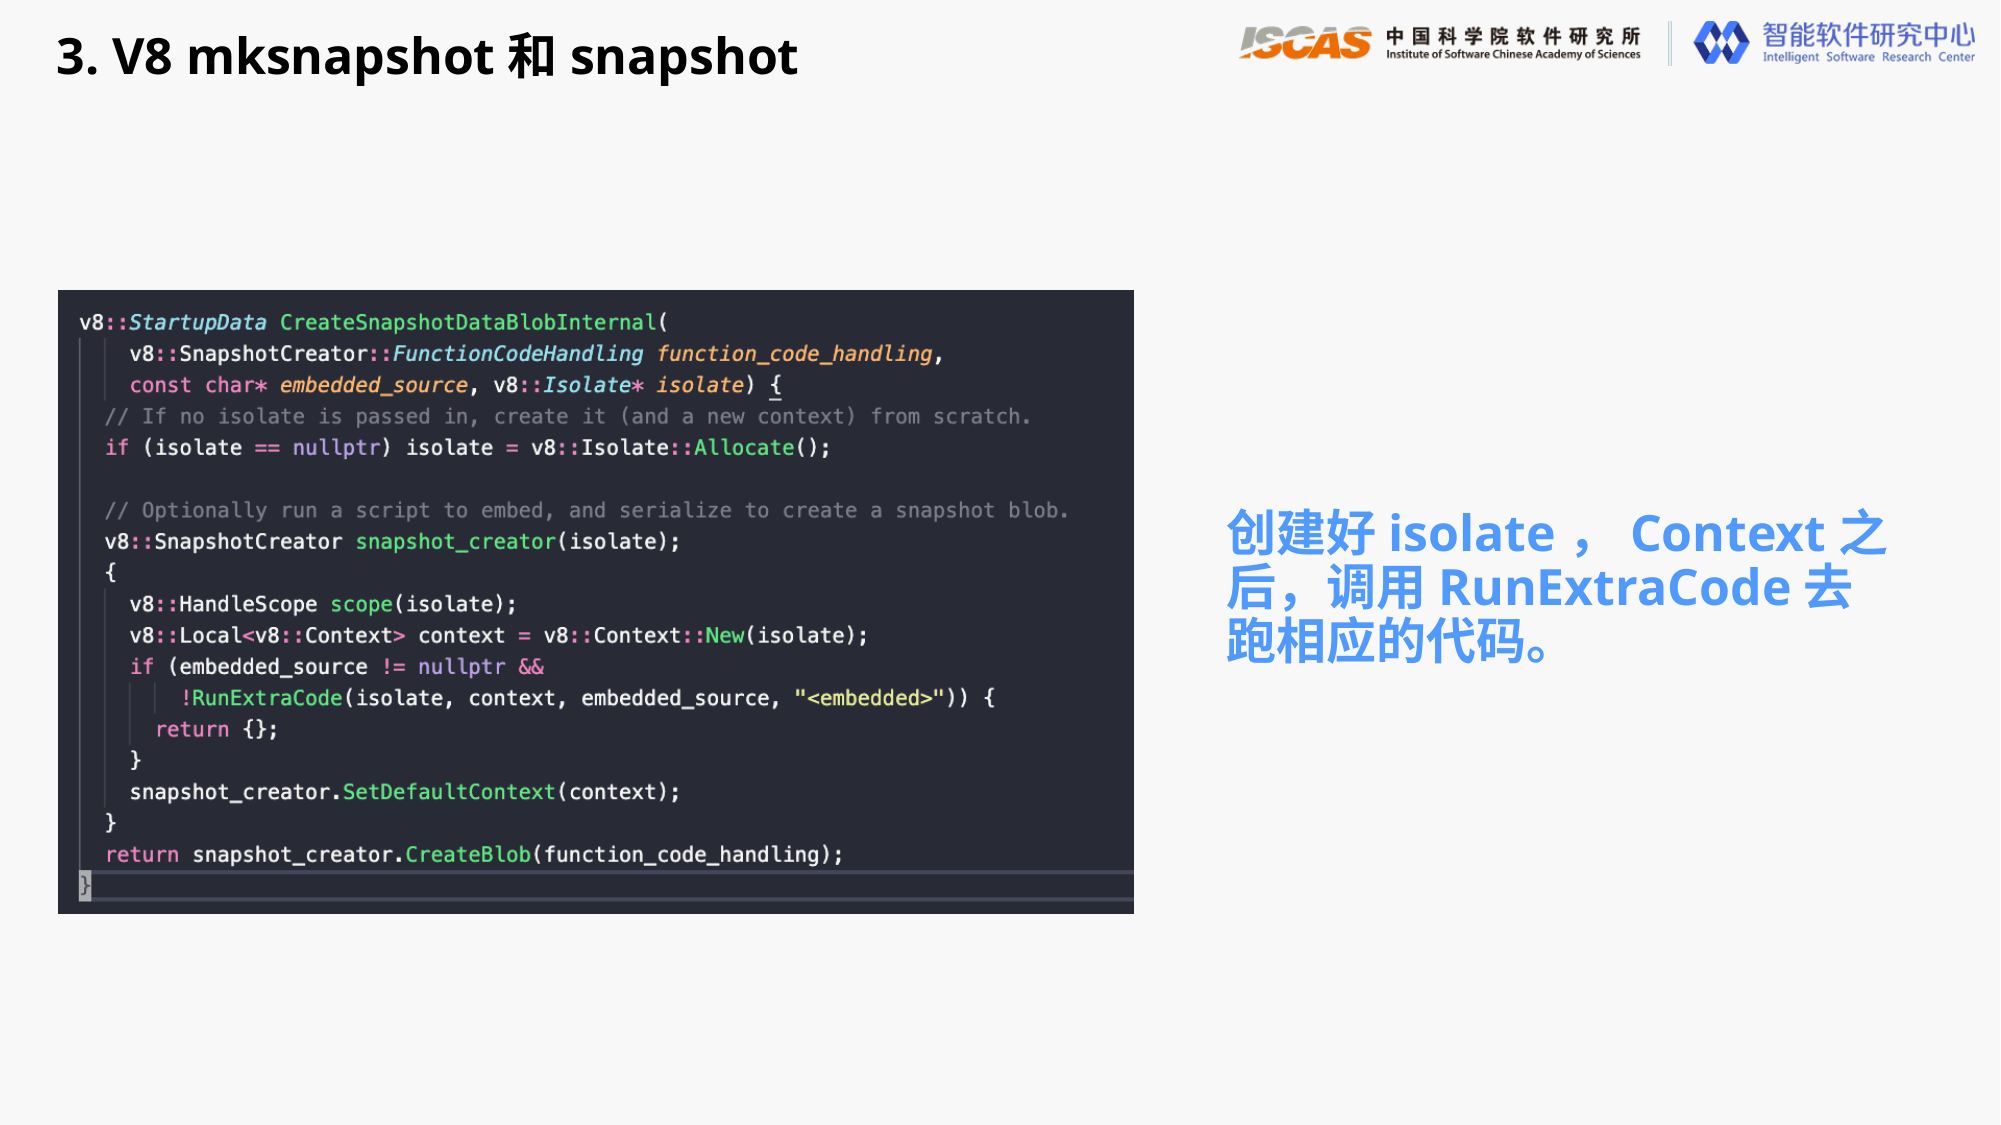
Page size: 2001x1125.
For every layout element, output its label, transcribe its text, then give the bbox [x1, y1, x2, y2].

text_box 创建好isolate，Context之后，调用RunExtraCode去跑相应的代码。 [1211, 501, 1918, 704]
list 3. V8 mksnapshot和snapshot [41, 23, 915, 108]
picture [1239, 21, 1975, 66]
picture [58, 290, 1134, 914]
